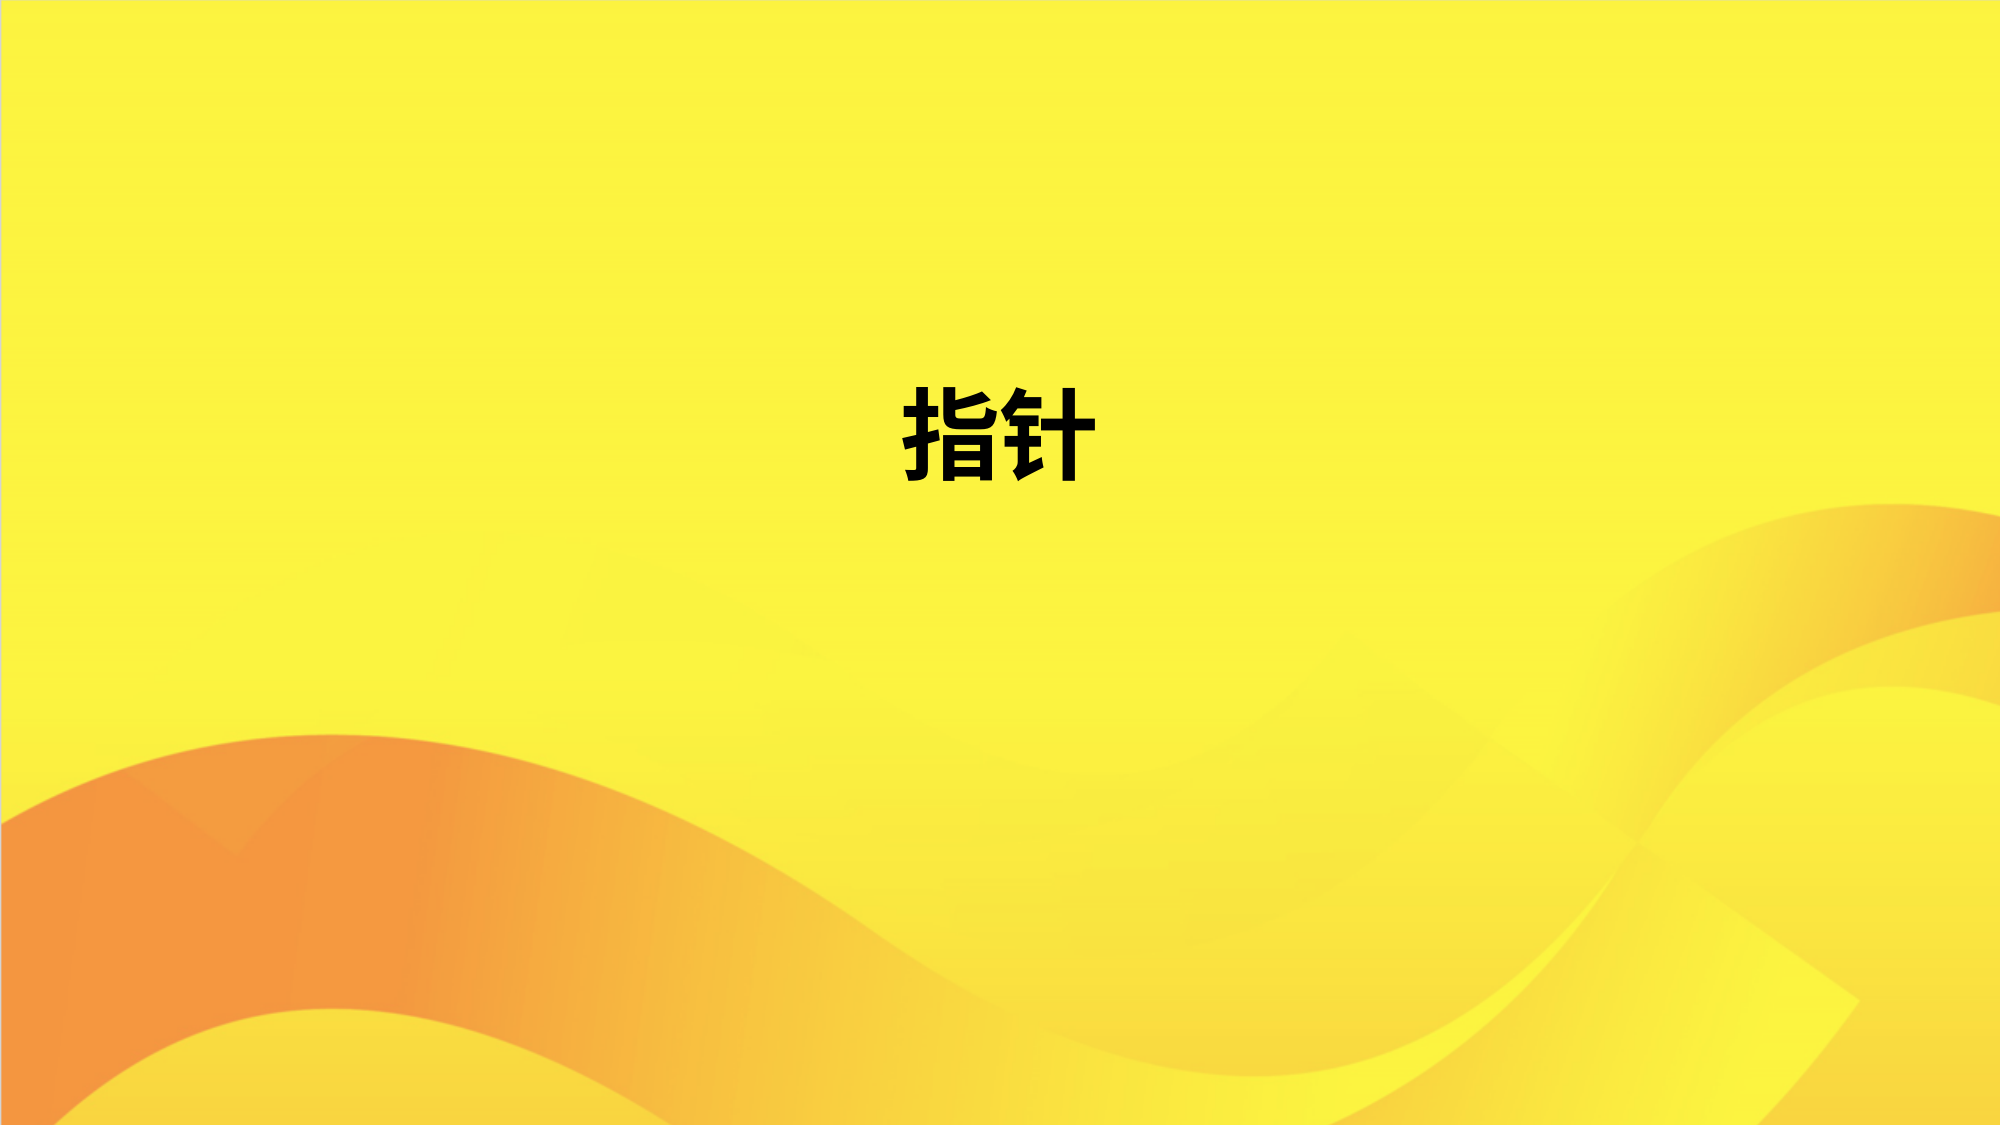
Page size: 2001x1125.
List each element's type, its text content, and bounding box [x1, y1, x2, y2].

title 指针 [568, 379, 1432, 514]
